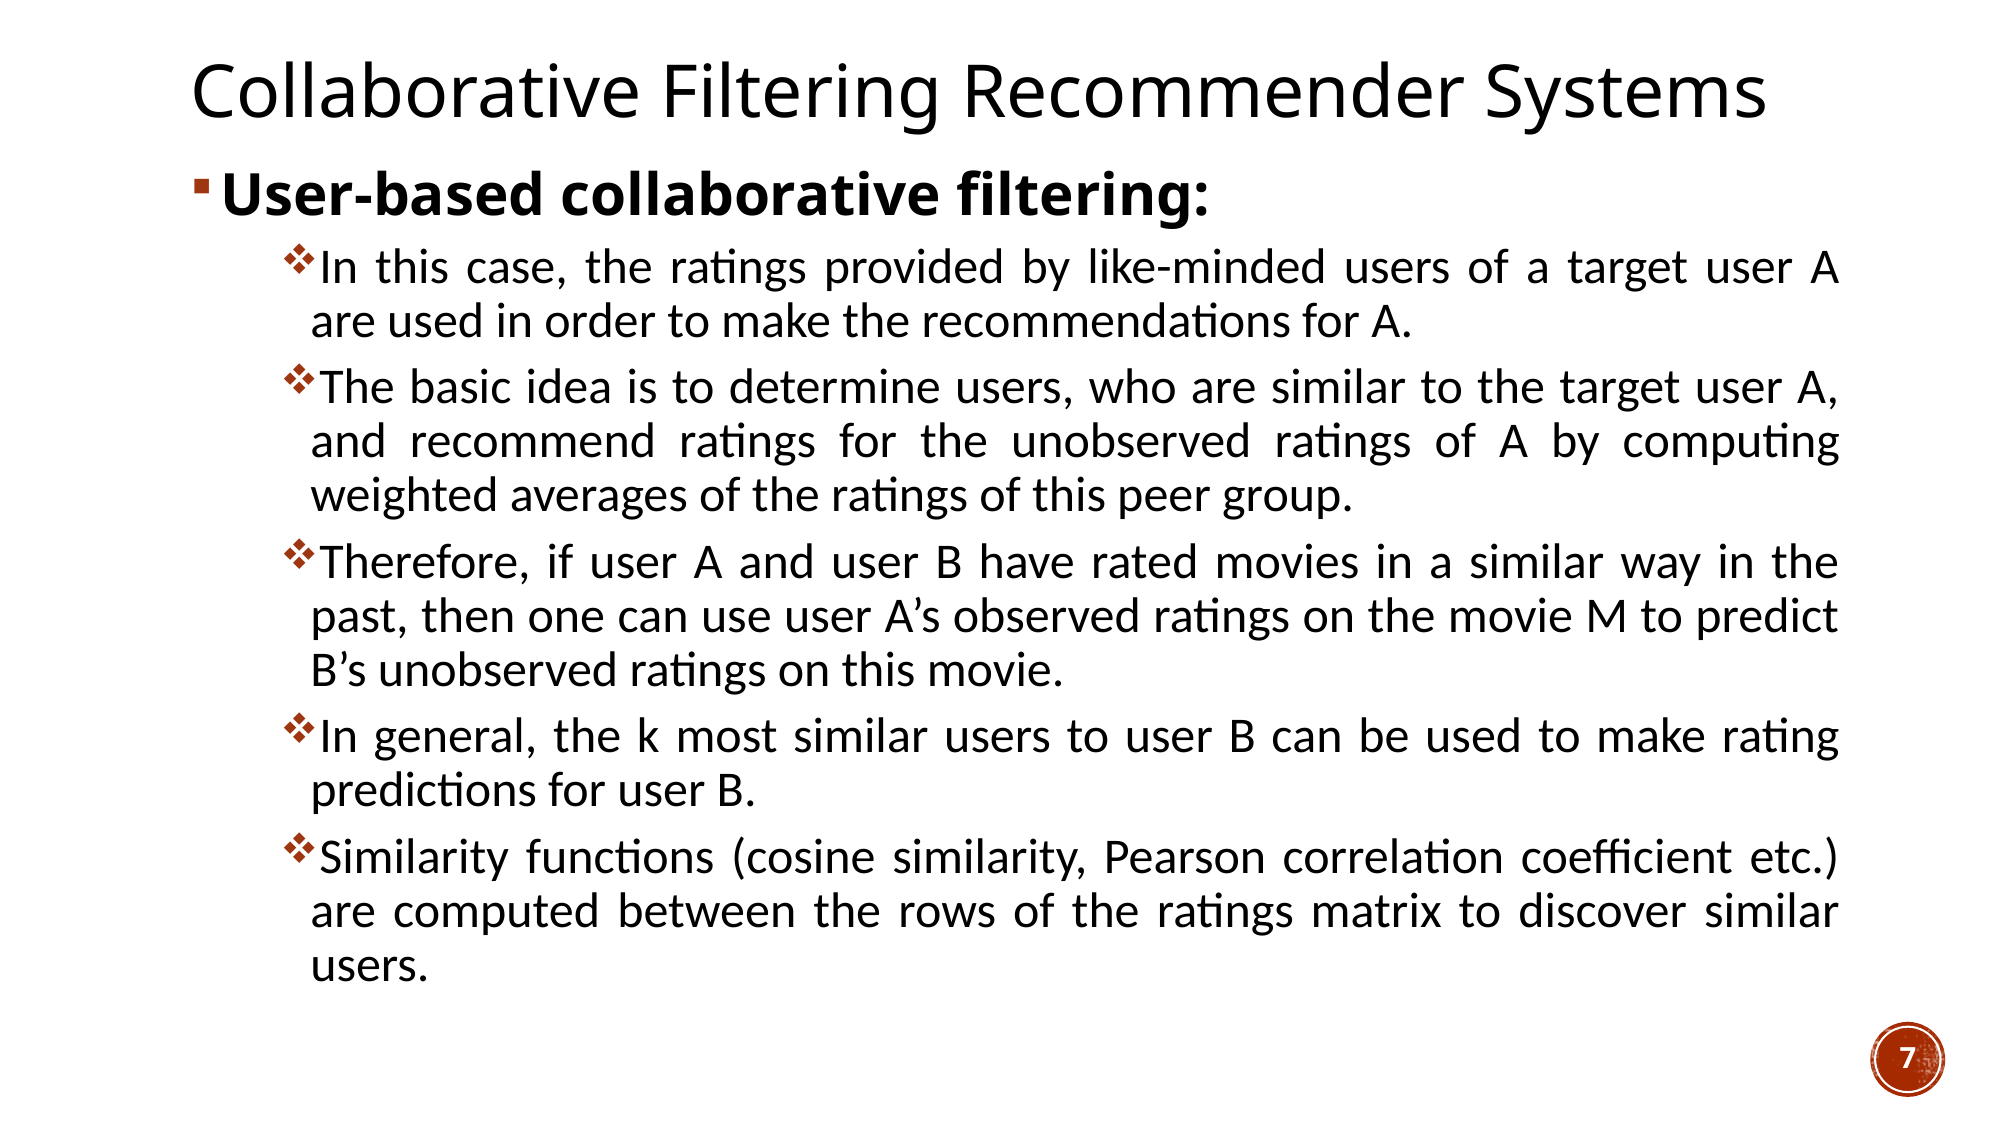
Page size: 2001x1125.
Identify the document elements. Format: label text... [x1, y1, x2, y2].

title Collaborative Filtering Recommender Systems [175, 34, 1826, 155]
slide_number 7 [1855, 1028, 1961, 1089]
list User-based collaborative filtering: In this case, the ratings provided by like-minded users of a target user A are used in order to make the recommendations for A. The basic idea is to determine users, who are similar to the target user A, and recommend ratings for the unobserved ratings of A by computing weighted averages of the ratings of this peer group. Therefore, if user A and user B have rated movies in a similar way in the past, then one can use user A’s observed ratings on the movie M to predict B’s unobserved ratings on this movie. In general, the k most similar users to user B can be used to make rating predictions for user B. Similarity functions (cosine similarity, Pearson correlation coefficient etc.) are computed between the rows of the ratings matrix to discover similar users. [175, 157, 1856, 1029]
